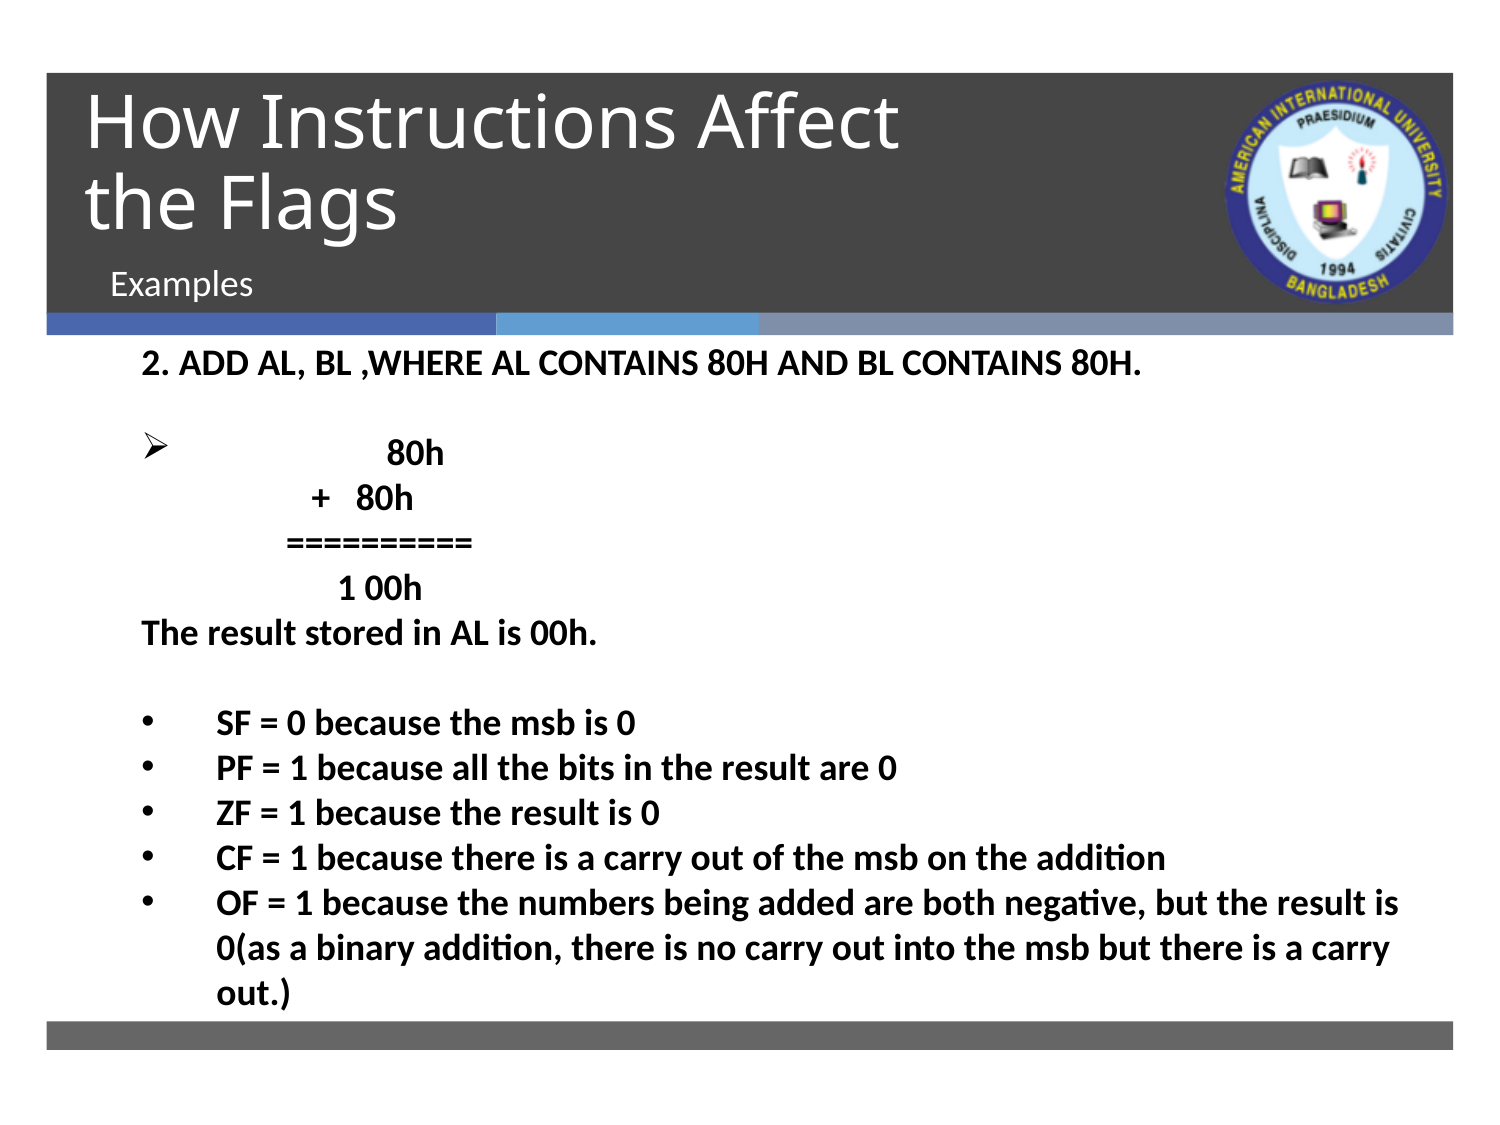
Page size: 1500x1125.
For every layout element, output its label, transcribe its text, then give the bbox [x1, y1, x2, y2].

subtitle Examples [78, 251, 1351, 331]
text_box 2. ADD AL, BL ,WHERE AL CONTAINS 80H AND BL CONTAINS 80H. 80h + 80h ========== 1 00h The result stored in AL is 00h. SF = 0 because the msb is 0 PF = 1 because all the bits in the result are 0 ZF = 1 because the result is 0 CF = 1 because there is a carry out of the msb on the addition OF = 1 because the numbers being added are both negative, but the result is 0(as a binary addition, there is no carry out into the msb but there is a carry out.) [126, 330, 1454, 1021]
title How Instructions Affect the Flags [69, 73, 1351, 253]
picture [1351, 75, 1454, 310]
